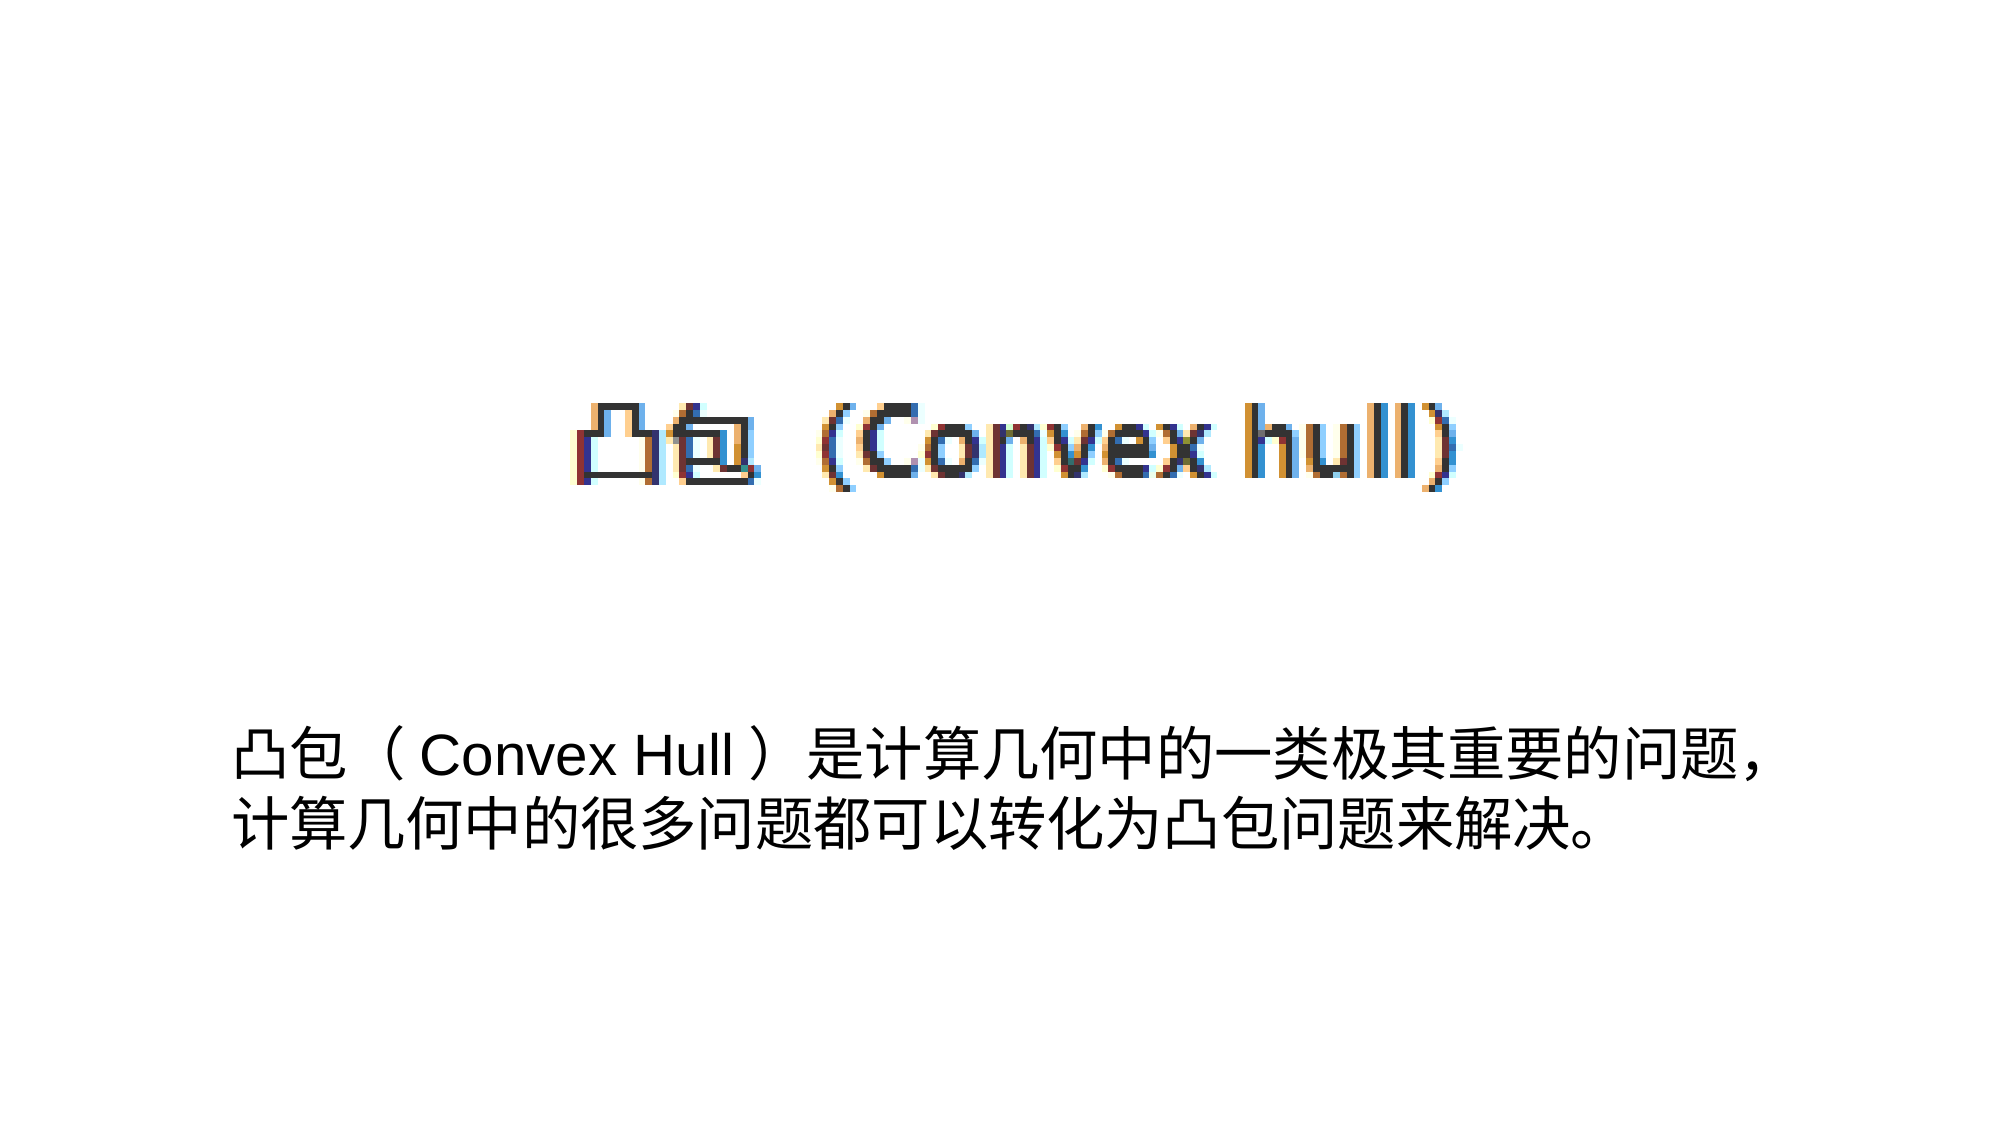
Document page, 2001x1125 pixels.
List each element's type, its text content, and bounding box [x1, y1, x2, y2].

text_box 凸包（Convex Hull）是计算几何中的一类极其重要的问题， 计算几何中的很多问题都可以转化为凸包问题来解决。 [216, 709, 1862, 865]
picture [496, 328, 1504, 520]
